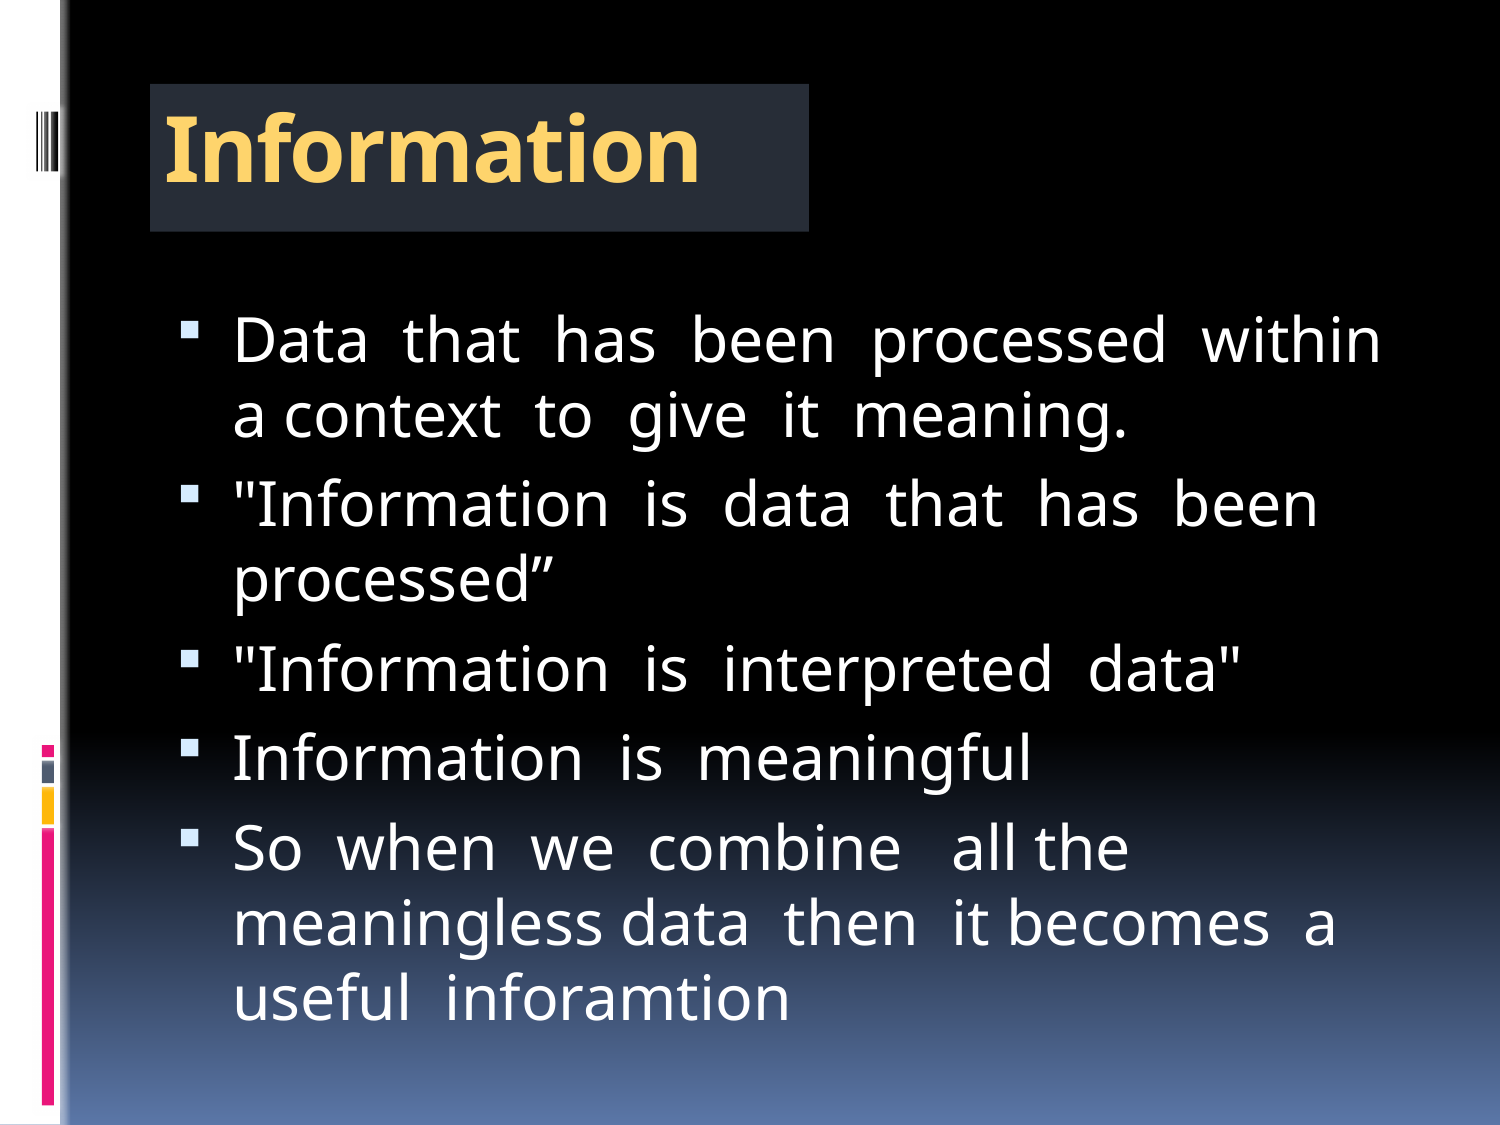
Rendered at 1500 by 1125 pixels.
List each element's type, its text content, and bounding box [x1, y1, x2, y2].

list Data that has been processed within a context to give it meaning. "Information is data that has been processed” "Information is interpreted data" Information is meaningful So when we combine all the meaningless data then it becomes a useful inforamtion [150, 292, 1425, 1043]
title Information [150, 83, 809, 232]
